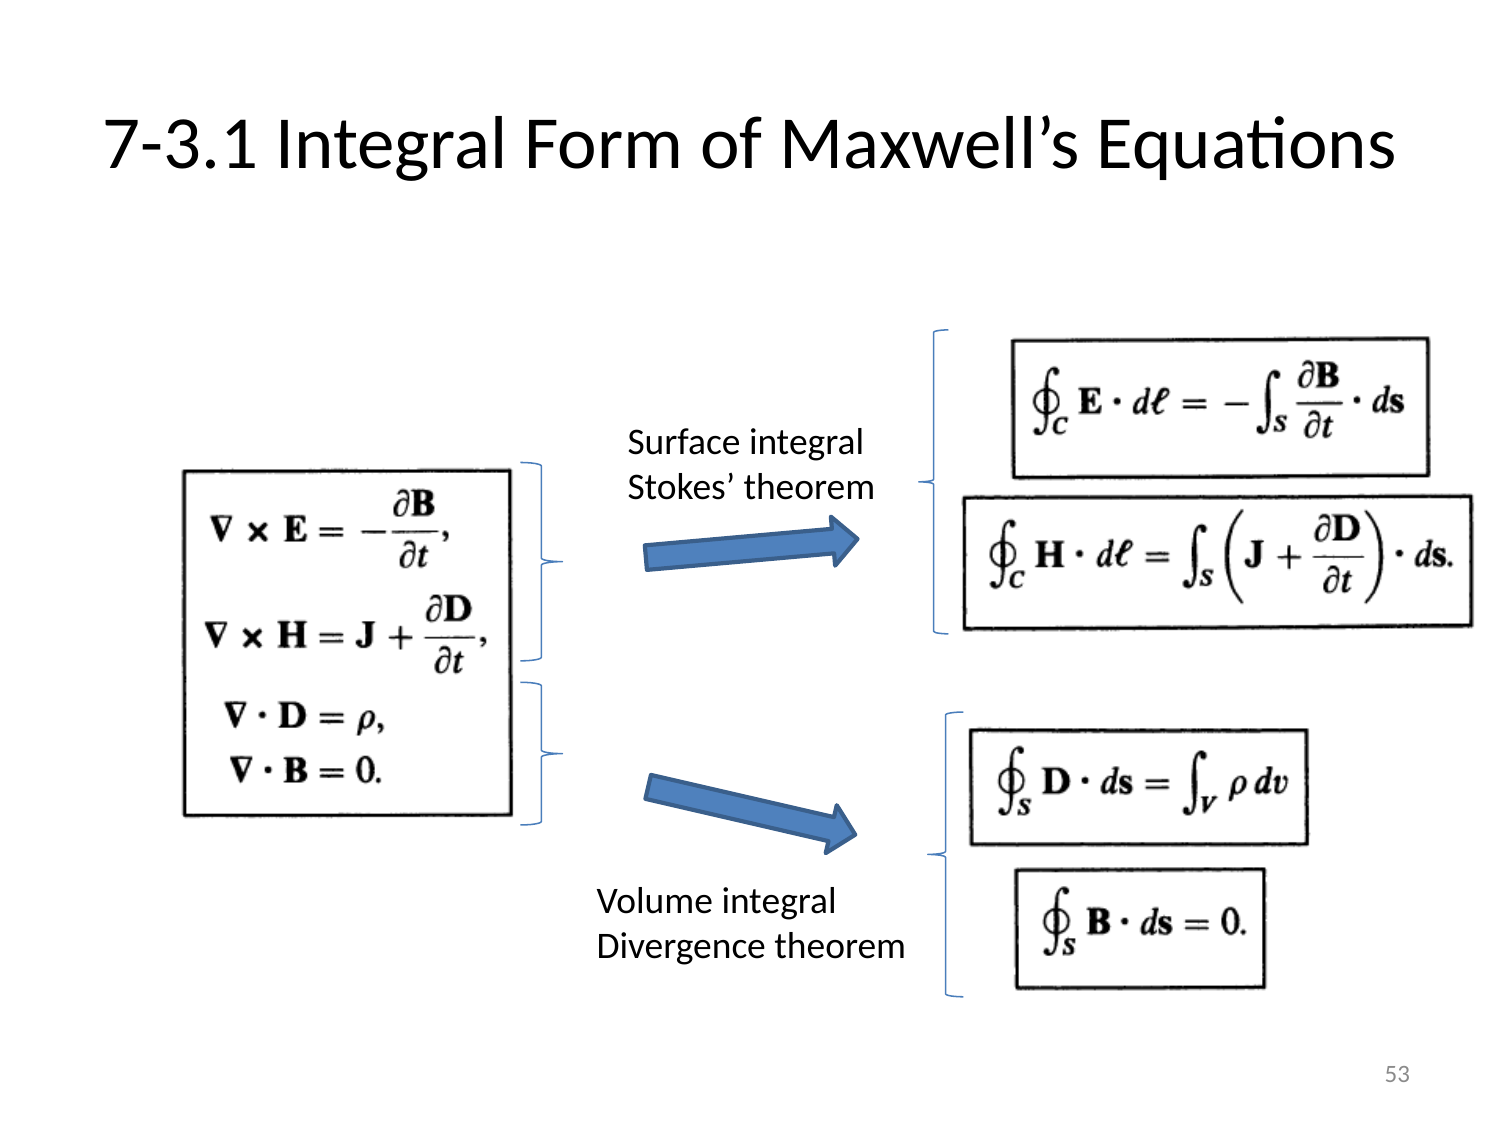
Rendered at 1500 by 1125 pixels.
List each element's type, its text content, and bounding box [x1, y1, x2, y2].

text_box [918, 329, 949, 635]
text_box Surface integral Stokes’ theorem [612, 409, 891, 515]
text_box [642, 515, 860, 572]
text_box Volume integral Divergence theorem [581, 868, 922, 974]
picture [1008, 332, 1434, 488]
text_box [520, 461, 564, 662]
picture [960, 489, 1482, 638]
slide_number 53 [1074, 1042, 1425, 1103]
title 7-3.1 Integral Form of Maxwell’s Equations [75, 45, 1425, 233]
text_box [927, 711, 964, 998]
picture [962, 724, 1317, 852]
picture [1008, 863, 1272, 998]
text_box [524, 681, 564, 826]
text_box [643, 772, 858, 855]
picture [174, 462, 521, 826]
